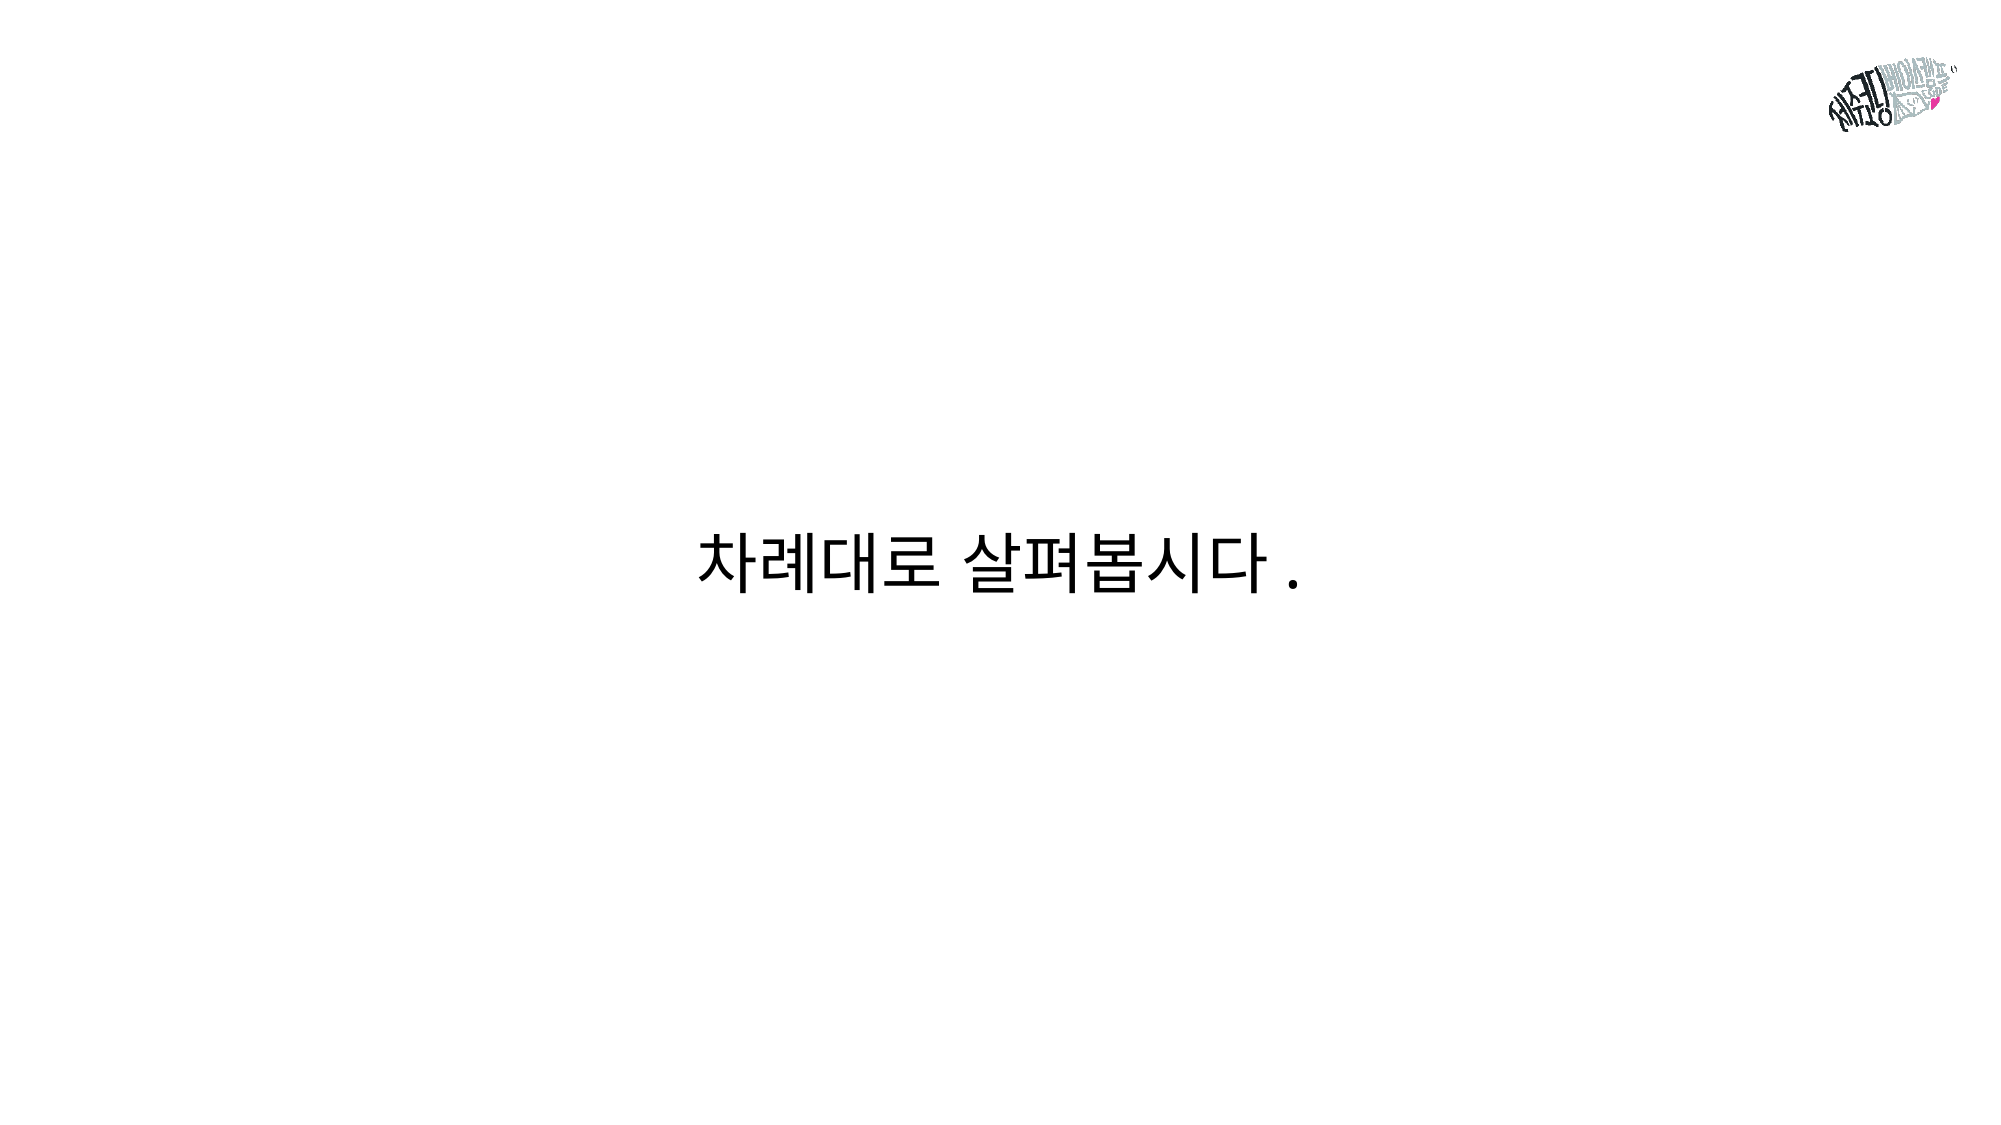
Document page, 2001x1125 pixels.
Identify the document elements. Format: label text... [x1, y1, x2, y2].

text_box 차례대로 살펴봅시다. [443, 514, 1557, 610]
picture [1829, 57, 1957, 133]
